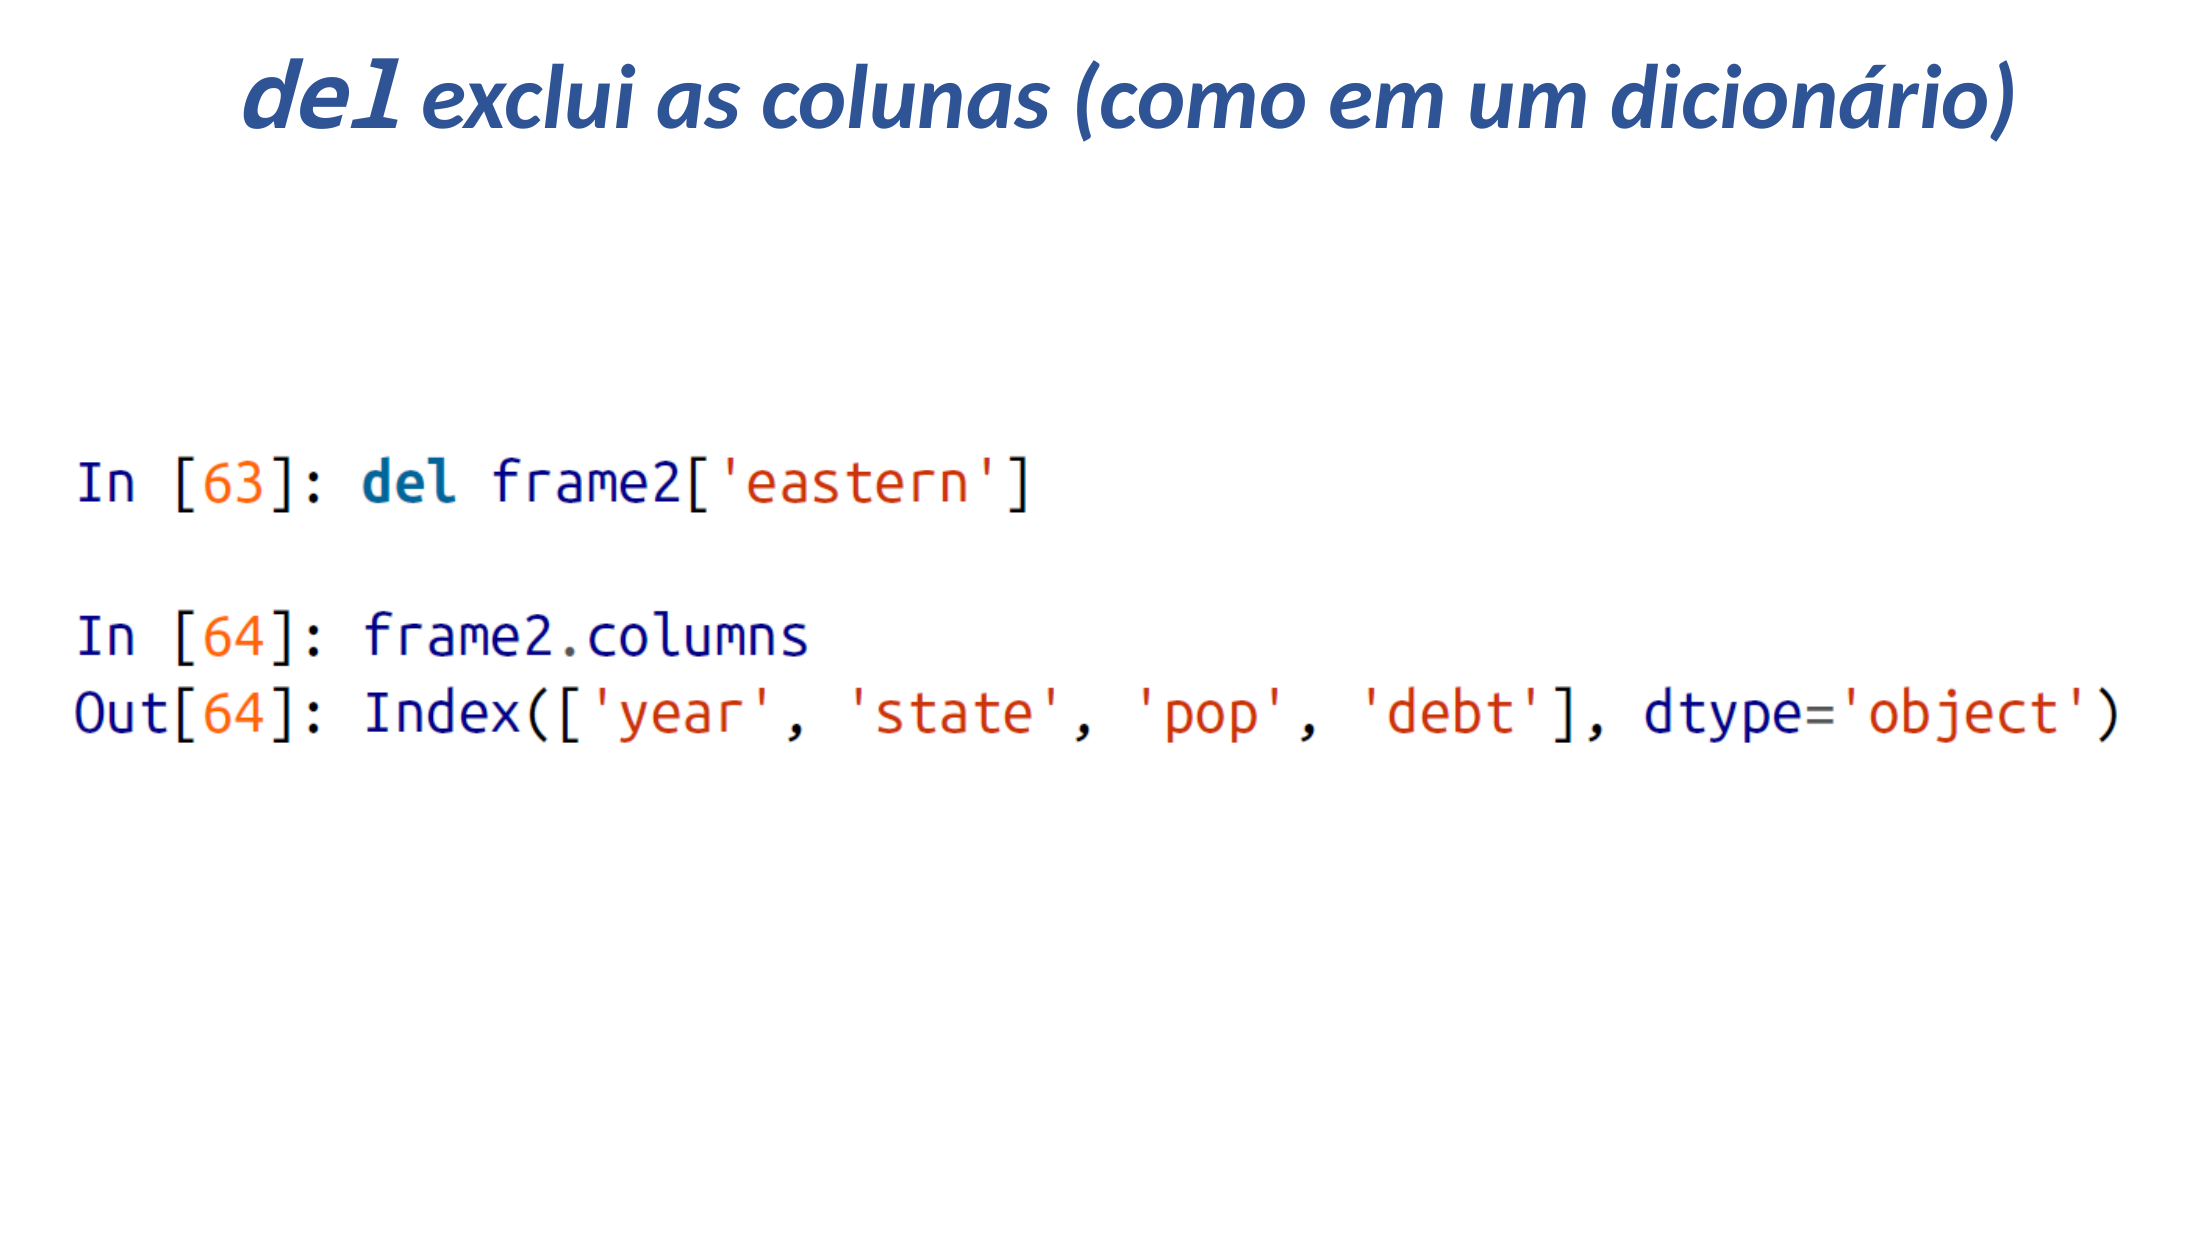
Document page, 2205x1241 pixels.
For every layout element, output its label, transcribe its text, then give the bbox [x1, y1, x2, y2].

title del exclui as colunas (como em um dicionário) [151, 21, 2105, 177]
picture [49, 436, 2156, 804]
